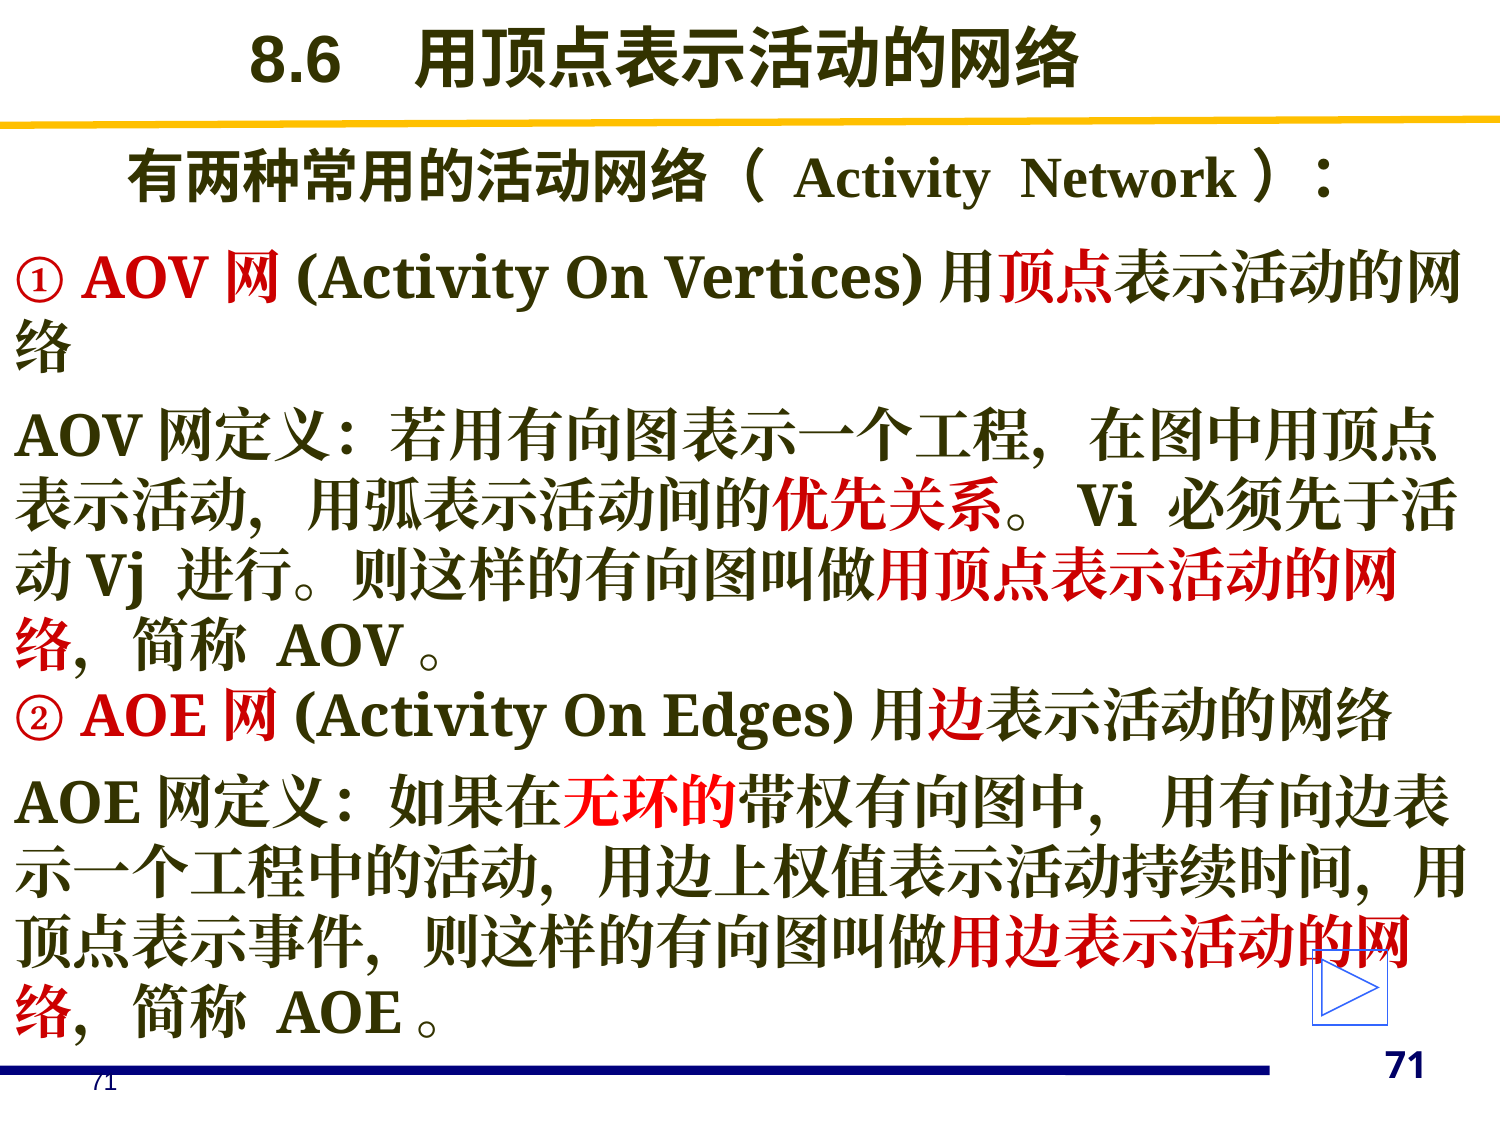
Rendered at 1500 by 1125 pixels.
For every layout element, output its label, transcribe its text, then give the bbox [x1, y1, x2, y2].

text_box 有两种常用的活动网络（ Activity Network）： [67, 131, 1427, 216]
text_box [75, 1053, 425, 1103]
text_box [1092, 1053, 1443, 1100]
text_box [1312, 949, 1388, 1025]
title 8.6 用顶点表示活动的网络 [234, 0, 1286, 113]
text_box ① AOV网(Activity On Vertices)用顶点表示活动的网络 AOV网定义：若用有向图表示一个工程，在图中用顶点表示活动，用弧表示活动间的优先关系。Vi 必须先于活动Vj 进行。则这样的有向图叫做用顶点表示活动的网络，简称 AOV。 ② AOE网(Activity On Edges)用边表示活动的网络 AOE网定义：如果在无环的带权有向图中， 用有向边表示一个工程中的活动，用边上权值表示活动持续时间，用顶点表示事件，则这样的有向图叫做用边表示活动的网络，简称 AOE。 [0, 233, 1500, 1053]
